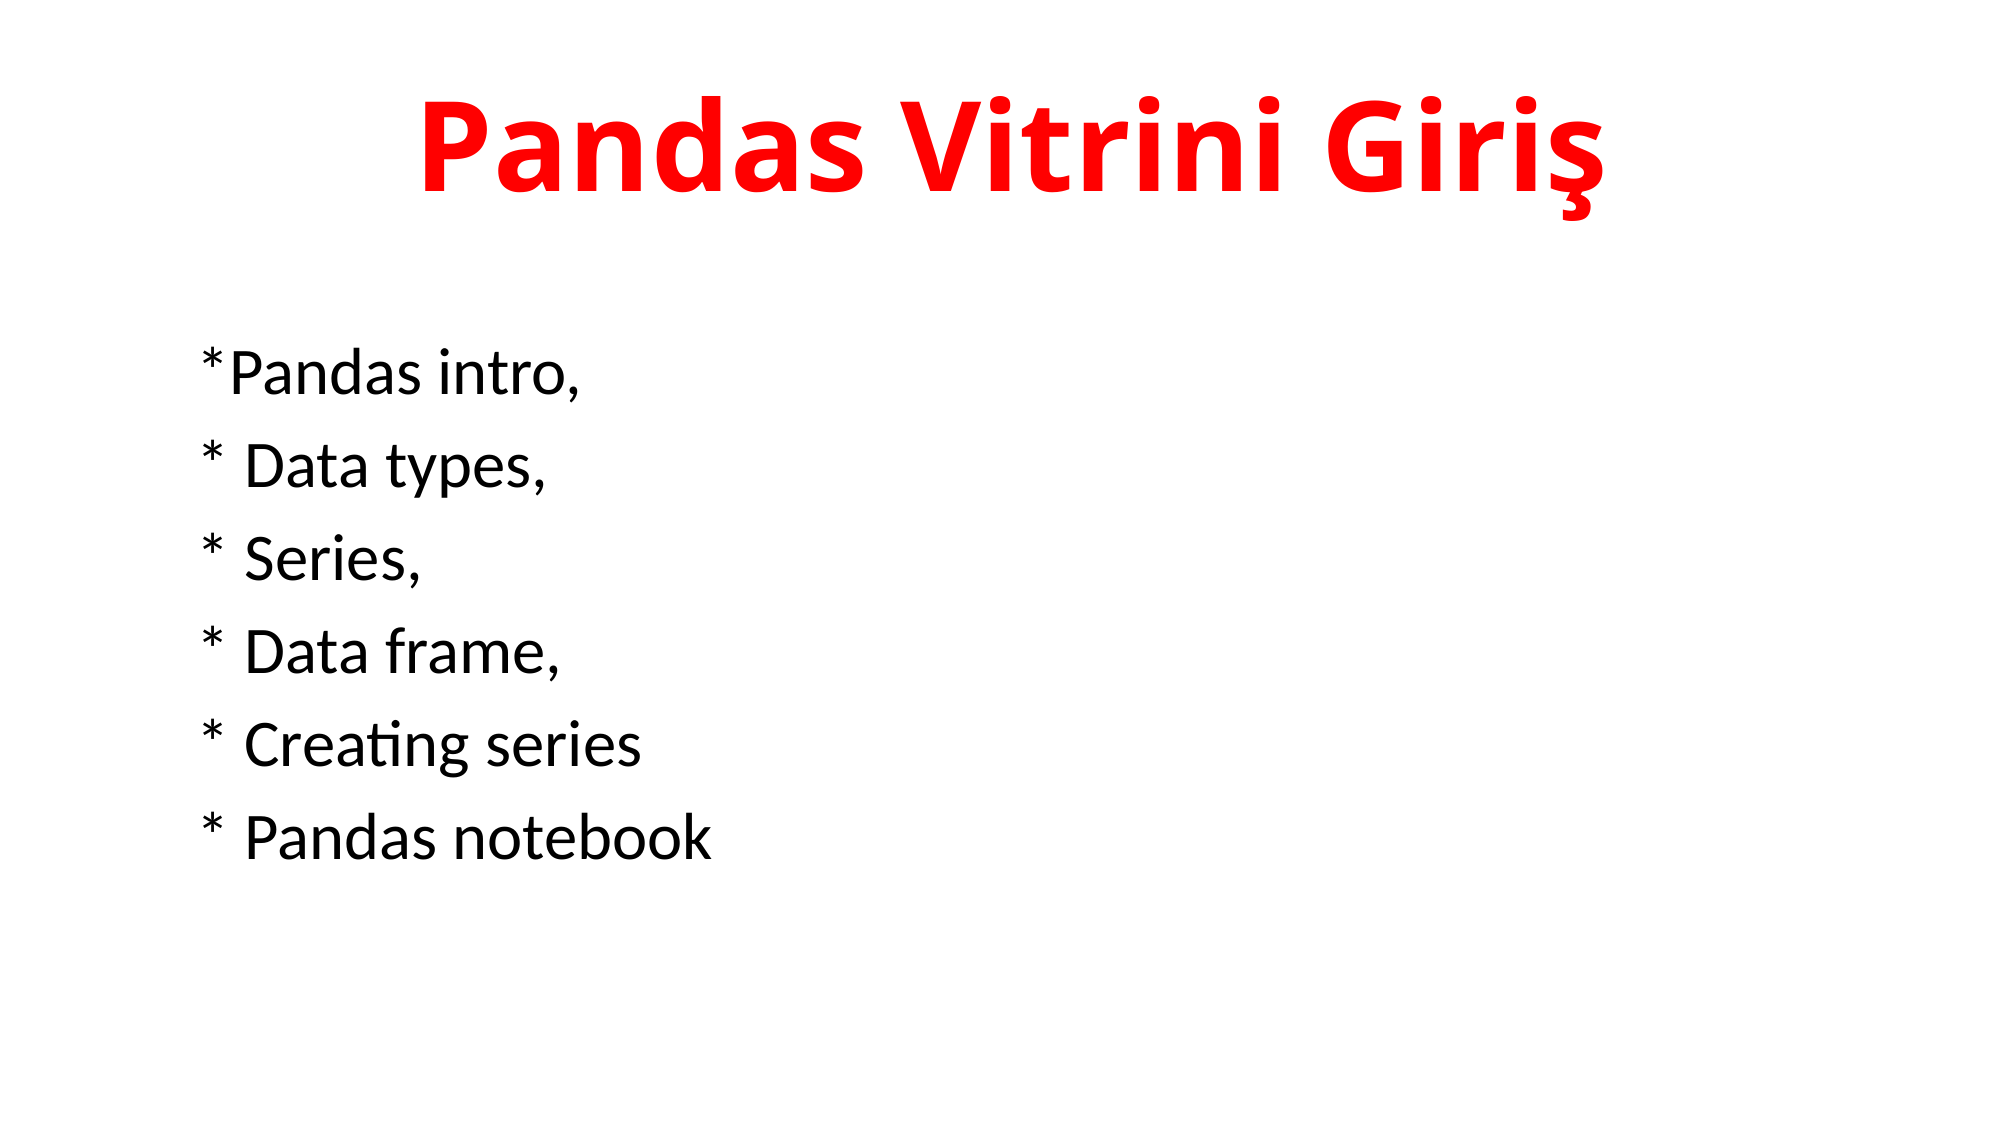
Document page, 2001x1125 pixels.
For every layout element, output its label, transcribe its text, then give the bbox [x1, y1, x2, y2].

title Pandas Vitrini Giriş [249, 66, 1774, 227]
subtitle *Pandas intro, * Data types, * Series, * Data frame, * Creating series * Pandas notebook [181, 329, 1902, 949]
